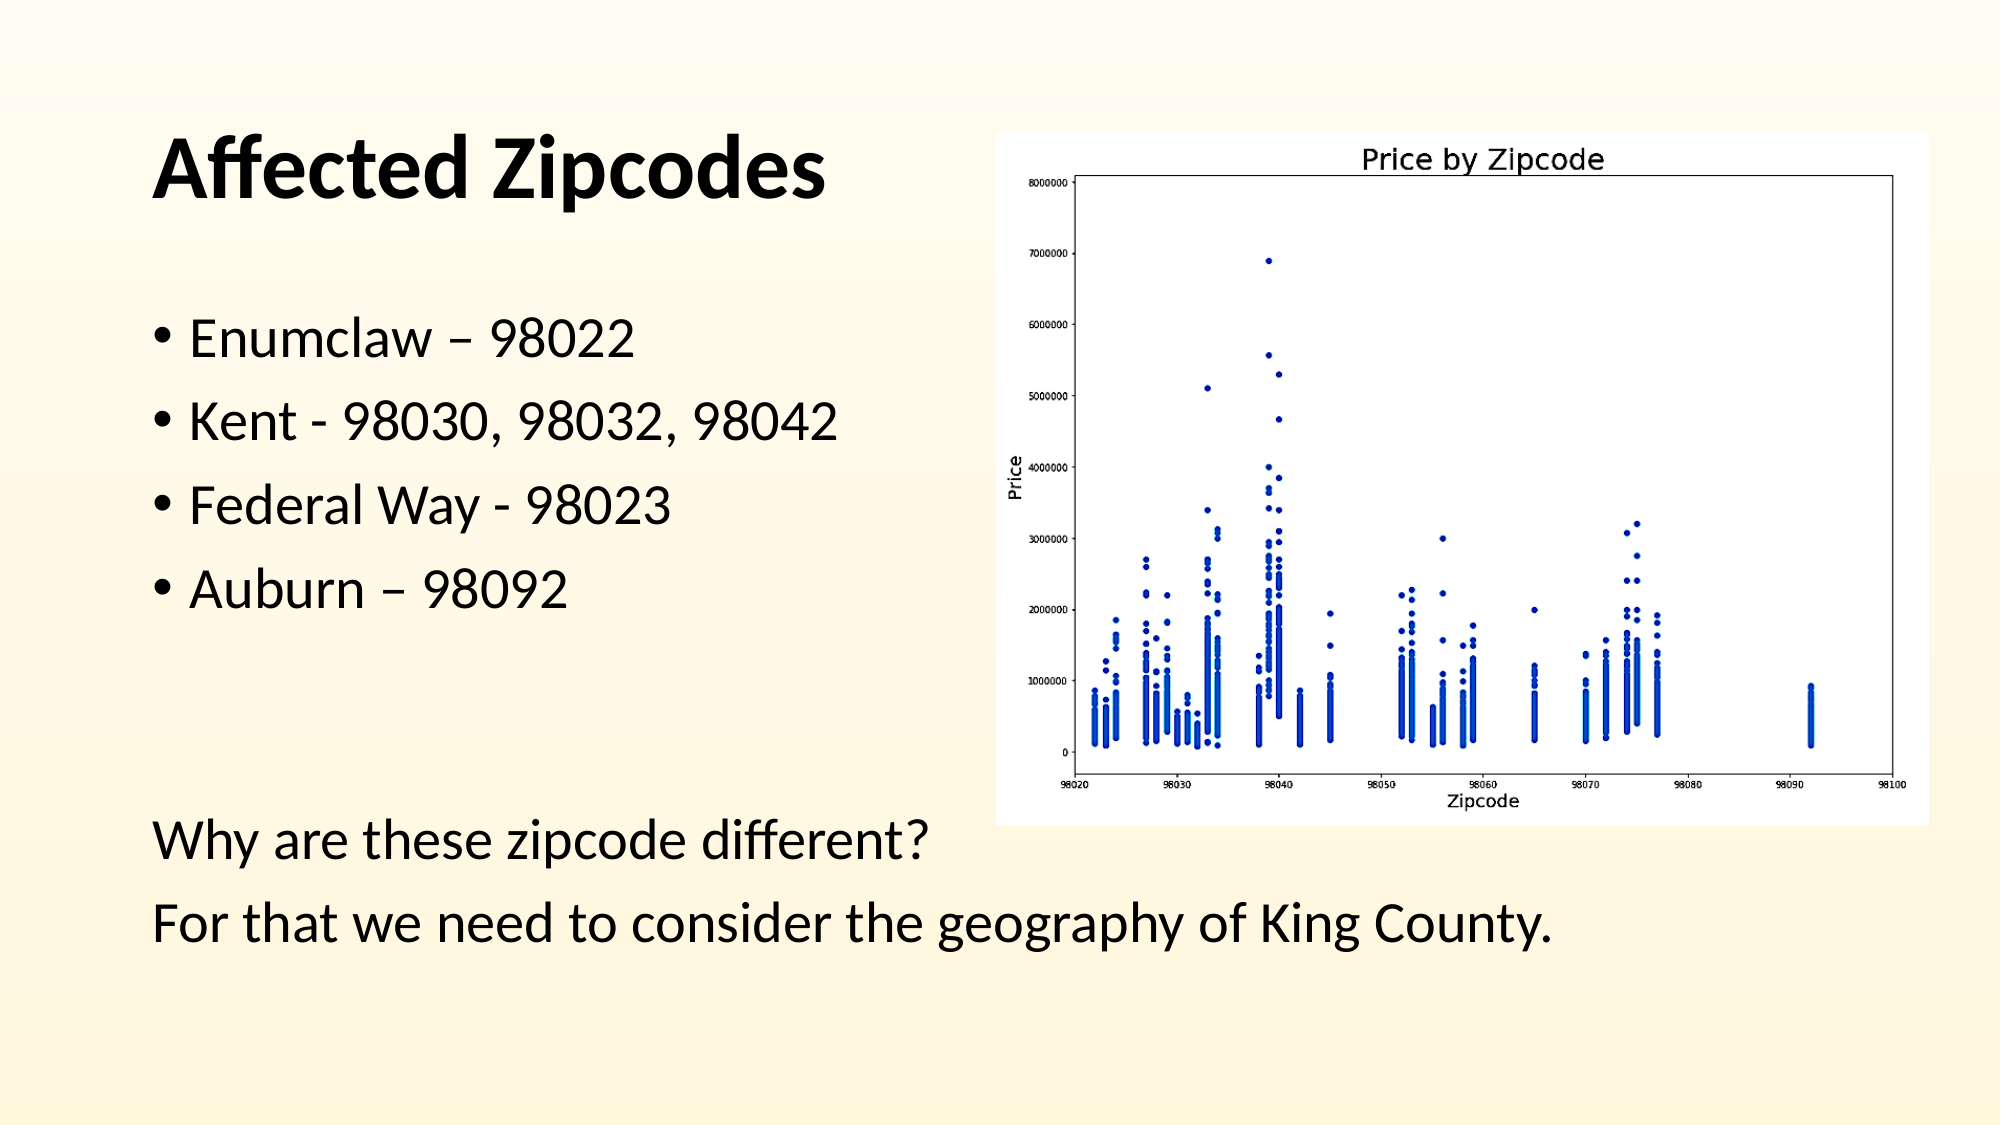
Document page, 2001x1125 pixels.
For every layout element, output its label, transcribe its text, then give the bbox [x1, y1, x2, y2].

list Enumclaw – 98022 Kent - 98030, 98032, 98042 Federal Way - 98023 Auburn – 98092 Why are these zipcode different? For that we need to consider the geography of King County. [137, 299, 1599, 1066]
picture [996, 131, 1929, 826]
title Affected Zipcodes [137, 59, 1863, 278]
